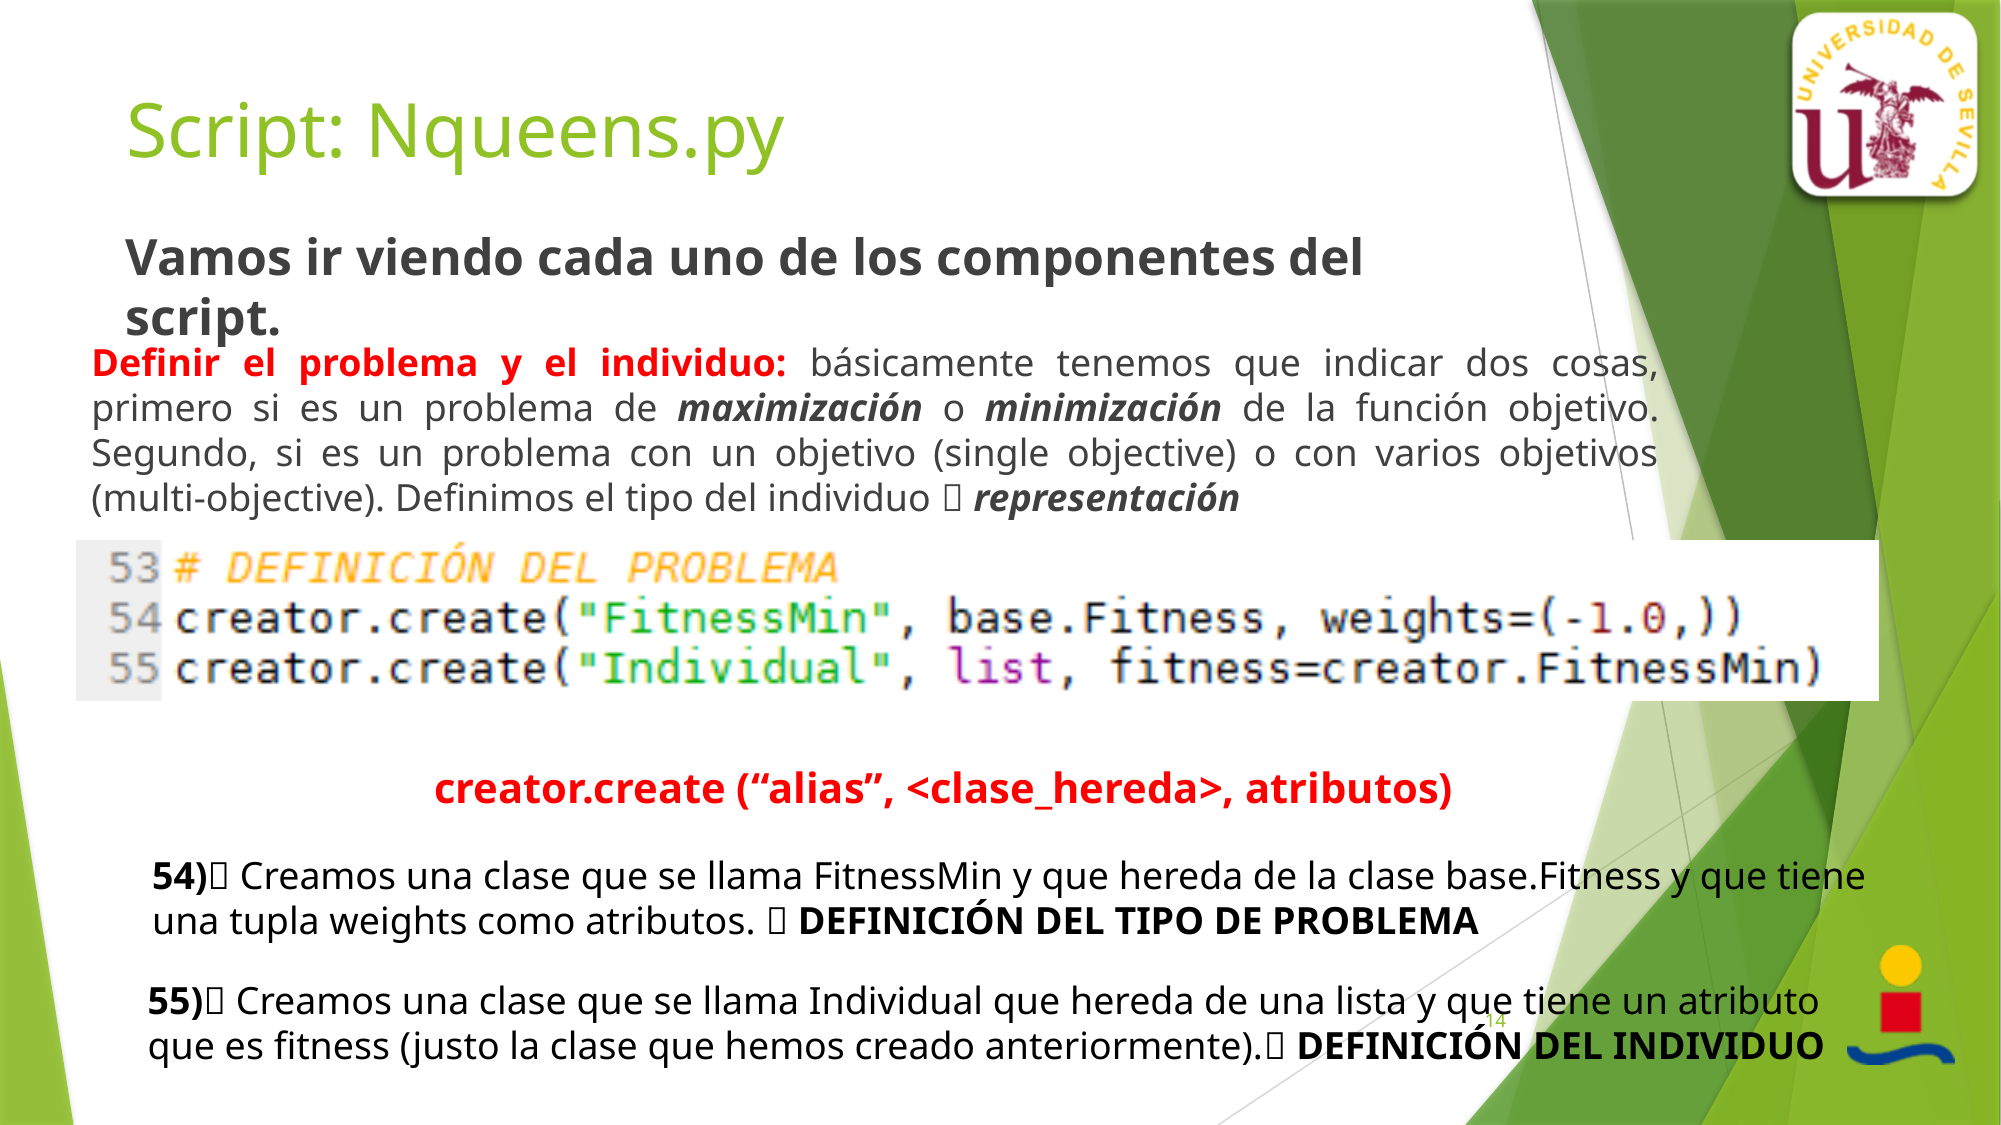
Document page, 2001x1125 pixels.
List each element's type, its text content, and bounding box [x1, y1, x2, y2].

title Script: Nqueens.py [111, 74, 1522, 199]
text_box 55) Creamos una clase que se llama Individual que hereda de una lista y que tiene un atributo que es fitness (justo la clase que hemos creado anteriormente). DEFINICIÓN DEL INDIVIDUO [132, 969, 1840, 1075]
picture [1847, 945, 1955, 1065]
text_box creator.create (“alias”, <clase_hereda>, atributos) [419, 754, 1469, 819]
picture [1766, 0, 1996, 229]
picture [76, 540, 1879, 701]
text_box Definir el problema y el individuo: básicamente tenemos que indicar dos cosas, primero si es un problema de maximización o minimización de la función objetivo. Segundo, si es un problema con un objetivo (single objective) o con varios objetivos (multi-objective). Definimos el tipo del individuo  representación [76, 331, 1675, 540]
text_box Vamos ir viendo cada uno de los componentes del script. [111, 217, 1490, 331]
text_box 54) Creamos una clase que se llama FitnessMin y que hereda de la clase base.Fitness y que tiene una tupla weights como atributos.  DEFINICIÓN DEL TIPO DE PROBLEMA [137, 844, 1883, 950]
